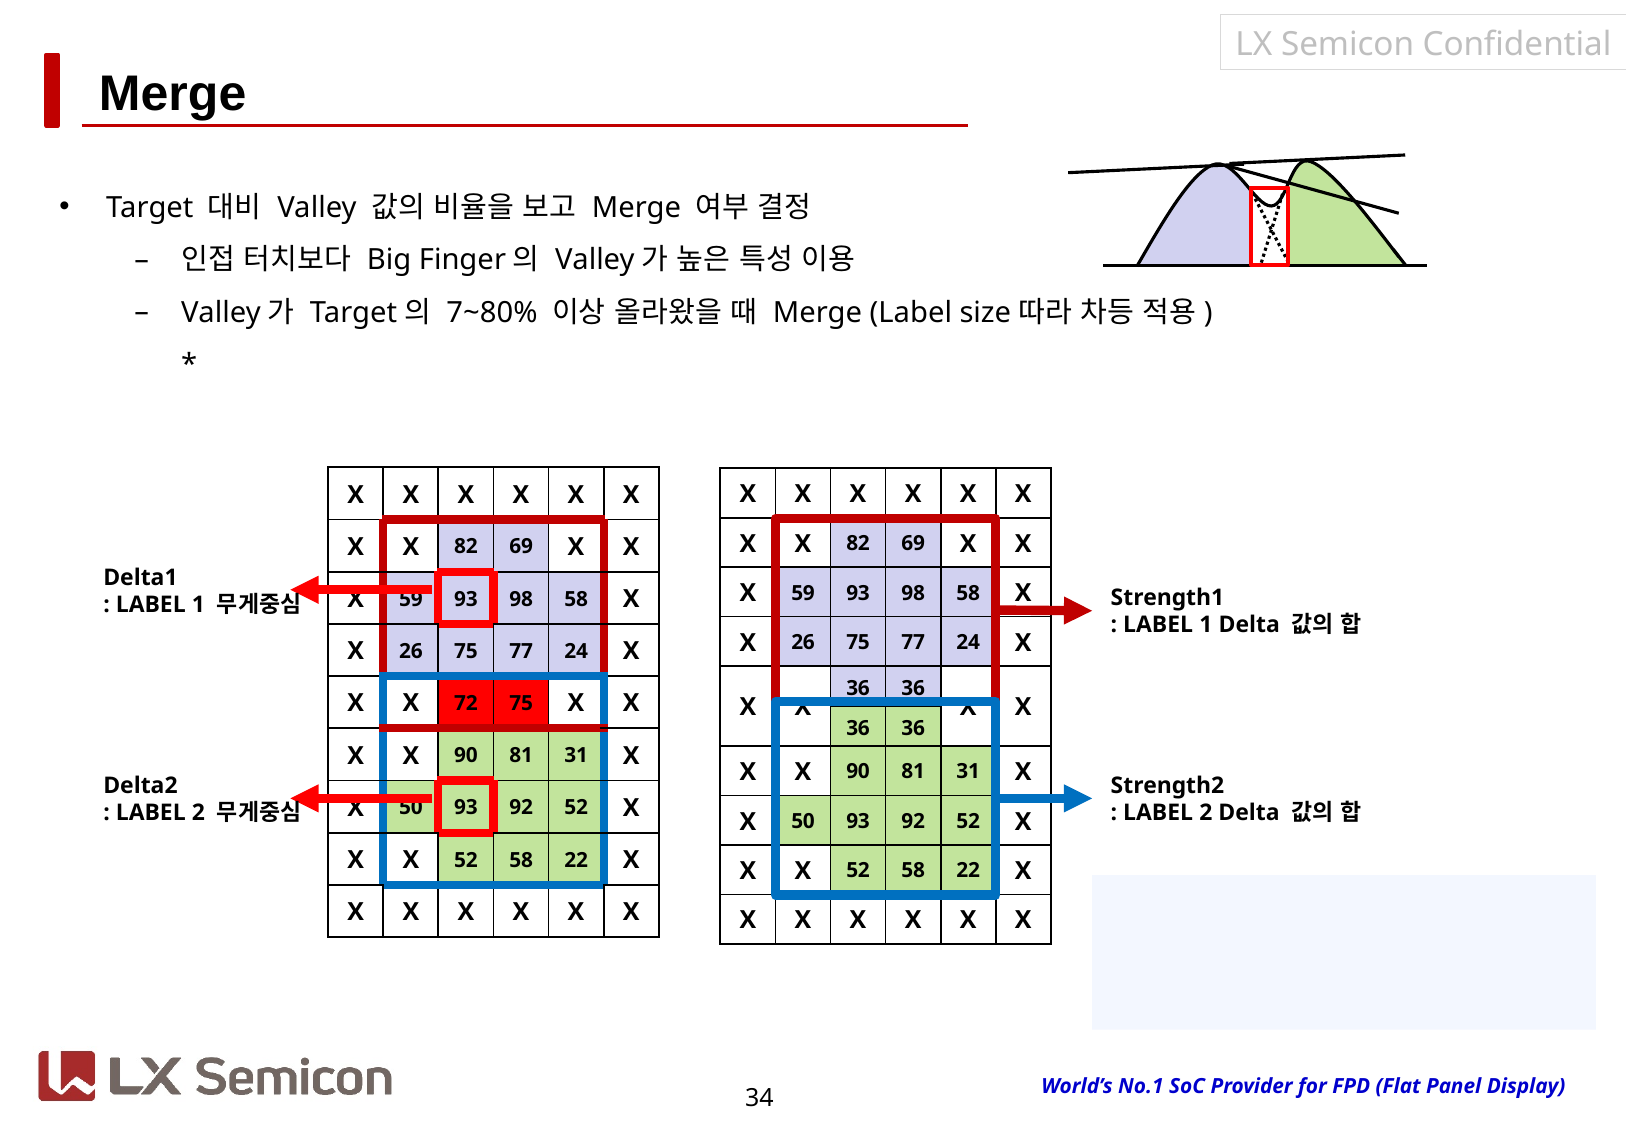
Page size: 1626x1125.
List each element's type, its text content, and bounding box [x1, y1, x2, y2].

table_cell X [608, 520, 658, 571]
table_cell 26 [387, 625, 437, 672]
table_cell 31 [549, 732, 600, 780]
table_cell 90 [439, 732, 493, 776]
table_header X [997, 469, 1050, 517]
table_cell X [721, 617, 774, 665]
table_cell X [494, 889, 548, 936]
table_cell X [721, 667, 774, 745]
table_cell X [329, 677, 379, 727]
table_header X [831, 469, 885, 516]
table_header X [942, 469, 995, 516]
table_cell 92 [498, 781, 548, 832]
table_cell 75 [439, 628, 493, 672]
title Merge [83, 42, 1547, 139]
table_cell X [605, 886, 658, 936]
table_cell X [387, 834, 437, 881]
table_cell X [998, 568, 1050, 605]
text_box Strength1 : LABEL 1 Delta 값의 합 [1110, 574, 1377, 645]
table_cell X [831, 897, 885, 943]
table_cell X [439, 889, 493, 936]
table_cell X [384, 889, 437, 936]
table_cell X [998, 806, 1050, 844]
table_cell 22 [549, 834, 600, 881]
text_box Strength2 : LABEL 2 Delta 값의 합 [1110, 762, 1377, 833]
table_cell X [997, 895, 1050, 943]
table_cell X [329, 729, 379, 780]
text_box [774, 516, 998, 700]
table_header X [721, 469, 775, 517]
table_cell 69 [494, 524, 548, 571]
text_box Delta2 : LABEL 2 무게중심 [103, 762, 314, 833]
picture [32, 1046, 398, 1106]
table_cell X [608, 677, 658, 727]
table_cell 58 [494, 834, 548, 881]
table_cell 77 [494, 625, 548, 672]
table_header X [776, 469, 830, 516]
table_cell 59 [387, 573, 434, 623]
table_cell 50 [387, 781, 434, 832]
table_cell 52 [549, 781, 600, 832]
table_cell 81 [494, 732, 548, 780]
table_cell 93 [442, 785, 489, 829]
table_cell 58 [549, 573, 600, 623]
table_cell X [721, 519, 774, 566]
table_cell X [608, 781, 658, 832]
table_cell X [329, 597, 379, 623]
table_cell X [608, 573, 658, 623]
table_cell X [549, 889, 603, 936]
table_cell X [387, 680, 437, 724]
table_header X [384, 468, 437, 515]
table_cell X [998, 747, 1050, 794]
table_cell X [329, 520, 379, 571]
table_header X [329, 468, 382, 519]
table_cell X [998, 618, 1050, 665]
table_cell X [387, 524, 437, 571]
table_header X [886, 469, 940, 516]
table_header X [605, 468, 658, 519]
table_cell X [886, 897, 940, 943]
table_cell X [721, 747, 774, 795]
table_cell X [998, 519, 1050, 566]
table_cell X [549, 524, 600, 571]
table_cell X [998, 667, 1050, 745]
table_cell X [721, 846, 774, 894]
table_cell 82 [439, 524, 493, 568]
table_cell 75 [494, 680, 548, 724]
table_cell X [329, 806, 379, 832]
table_cell 24 [549, 625, 600, 672]
table_cell X [998, 846, 1050, 894]
table_cell X [329, 781, 379, 794]
table_cell X [329, 834, 379, 884]
table_cell X [608, 729, 658, 780]
text_box [774, 700, 998, 897]
table_header X [439, 468, 493, 515]
table_cell X [549, 680, 600, 724]
table_cell X [608, 625, 658, 675]
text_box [1067, 163, 1245, 173]
text_box Delta1 : LABEL 1 무게중심 [103, 554, 314, 625]
table_header X [549, 468, 603, 515]
table_cell 98 [498, 573, 548, 623]
table_header X [494, 468, 548, 515]
table_cell X [608, 834, 658, 884]
table_cell X [329, 625, 379, 675]
table_cell 52 [439, 837, 493, 881]
table_cell X [329, 886, 382, 936]
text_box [1229, 154, 1406, 164]
table_cell X [942, 897, 995, 943]
table_cell X [329, 573, 379, 585]
table_cell 93 [442, 576, 489, 620]
table_cell X [721, 568, 774, 616]
table_cell X [721, 895, 775, 943]
table_cell 72 [439, 680, 493, 724]
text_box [1103, 160, 1427, 268]
table_cell X [721, 796, 774, 844]
table_cell X [776, 897, 830, 943]
table_cell X [387, 732, 437, 780]
